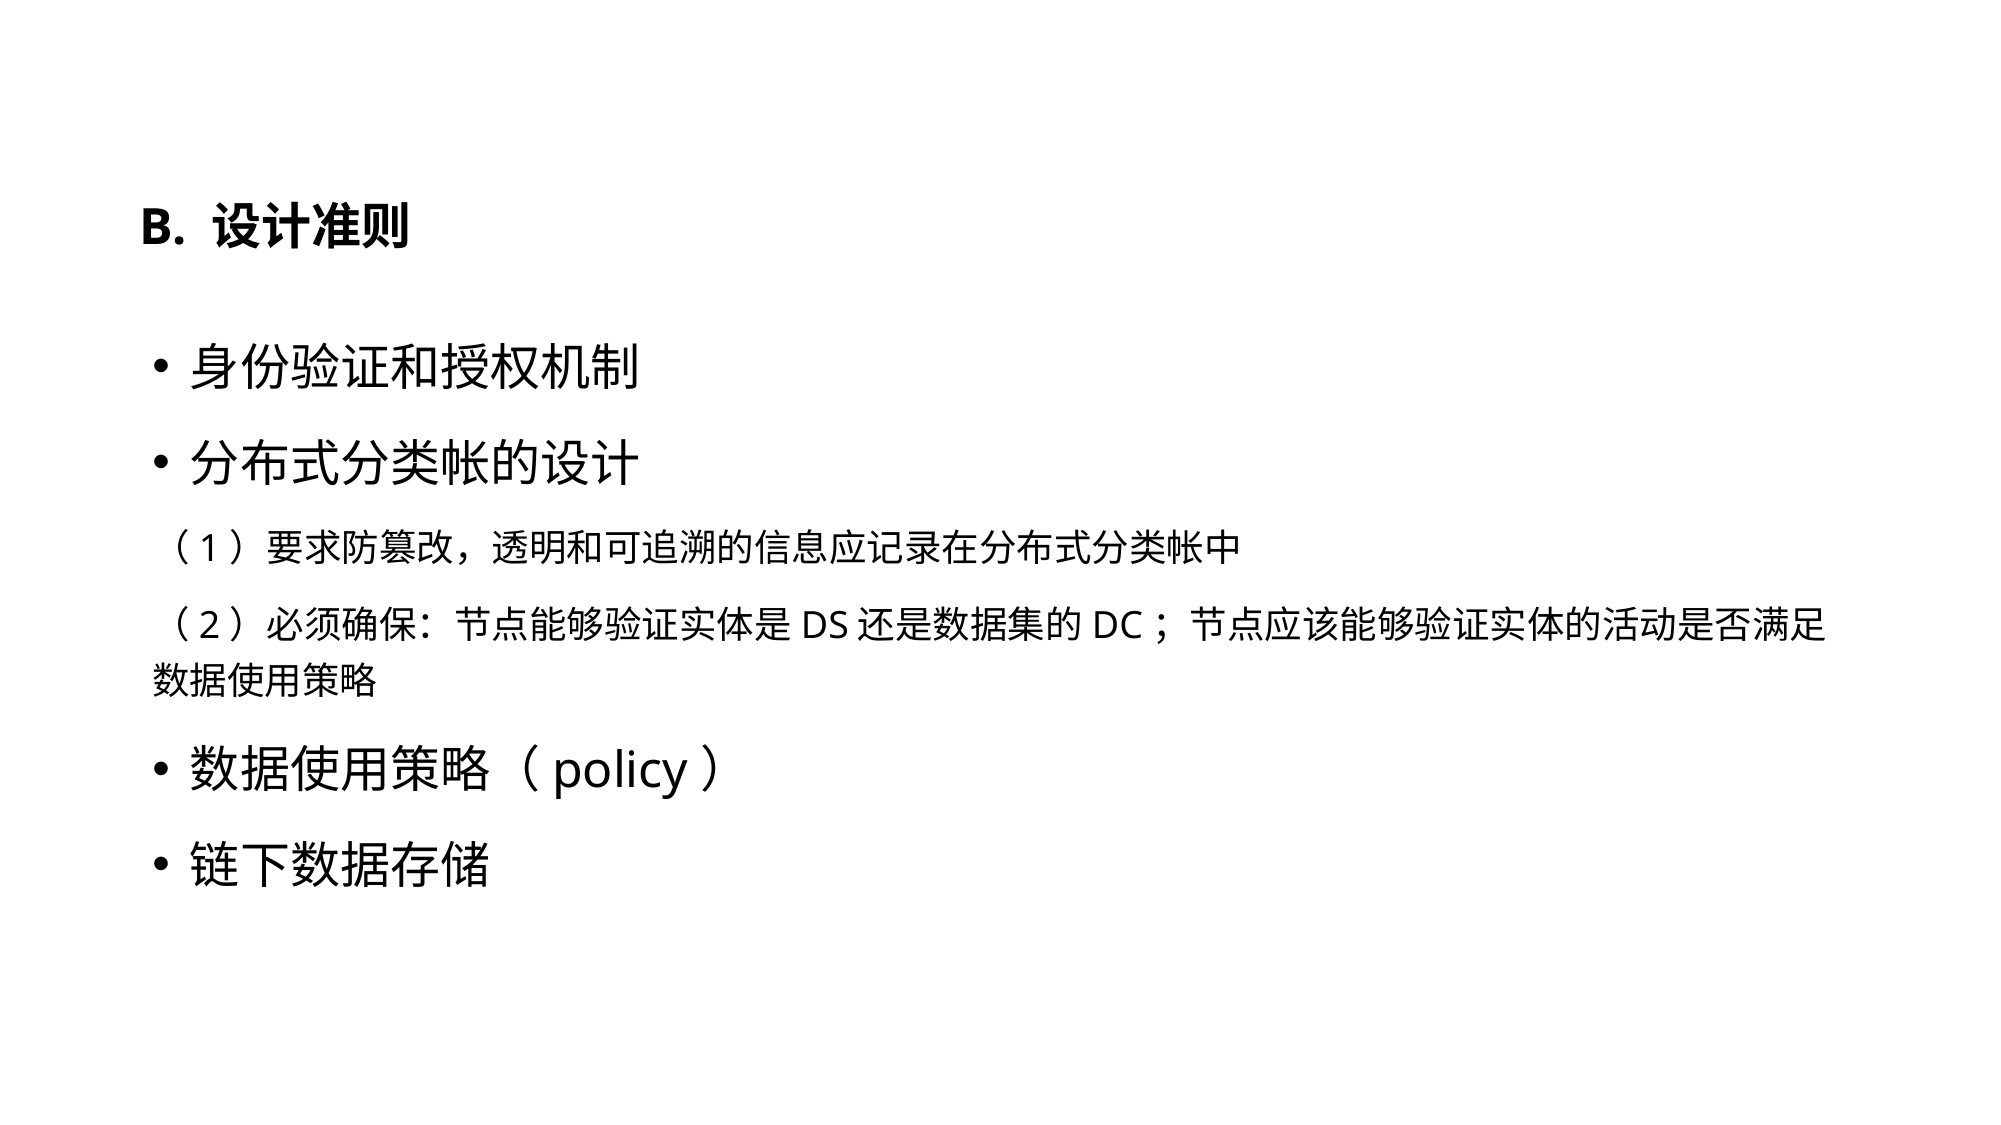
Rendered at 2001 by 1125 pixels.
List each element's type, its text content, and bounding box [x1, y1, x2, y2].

list 身份验证和授权机制 分布式分类帐的设计 （1）要求防篡改，透明和可追溯的信息应记录在分布式分类帐中 （2）必须确保：节点能够验证实体是DS还是数据集的DC；节点应该能够验证实体的活动是否满足数据使用策略 数据使用策略（policy） 链下数据存储 [137, 313, 1863, 1014]
title B. 设计准则 [124, 166, 1850, 290]
